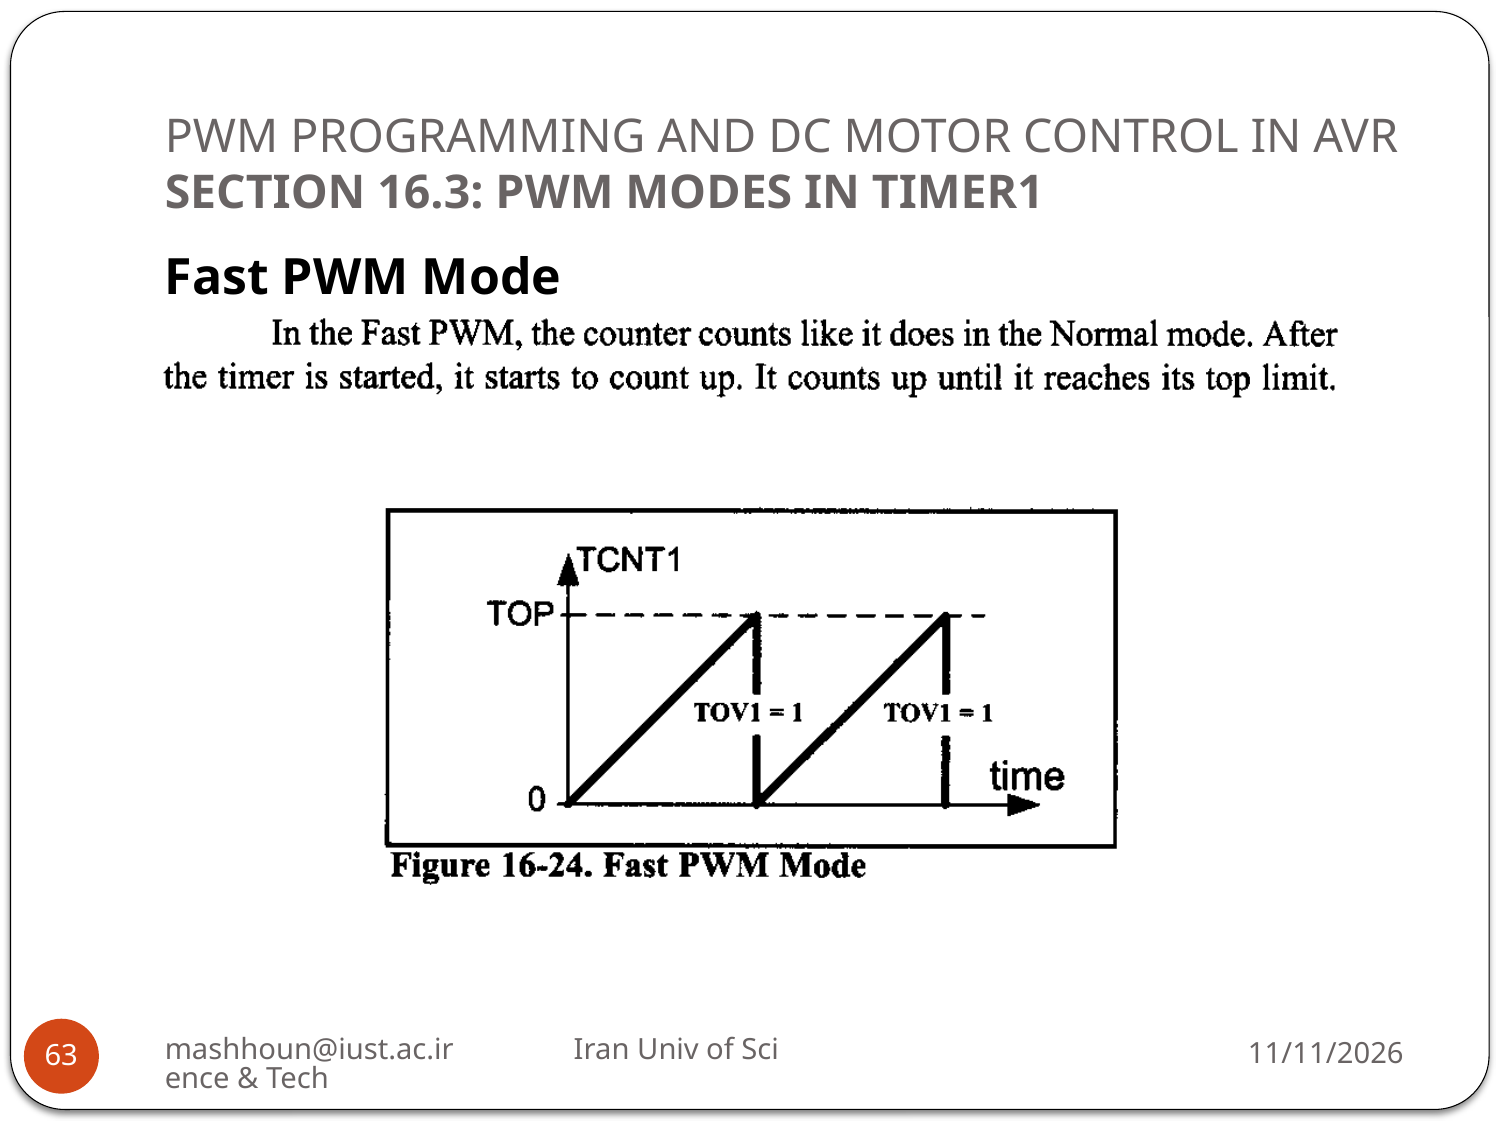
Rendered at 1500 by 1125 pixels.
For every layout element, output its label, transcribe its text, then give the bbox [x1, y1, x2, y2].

title PWM PROGRAMMING AND DC MOTOR CONTROL IN AVR SECTION 16.3: PWM MODES IN TIMER1 [150, 45, 1425, 233]
picture [155, 314, 1356, 402]
list Fast PWM Mode [150, 237, 1425, 315]
slide_number 63 [23, 1018, 99, 1094]
picture [380, 500, 1131, 891]
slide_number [1012, 1015, 1419, 1094]
footer mashhoun@iust.ac.ir Iran Univ of Science & Tech [150, 1012, 800, 1088]
